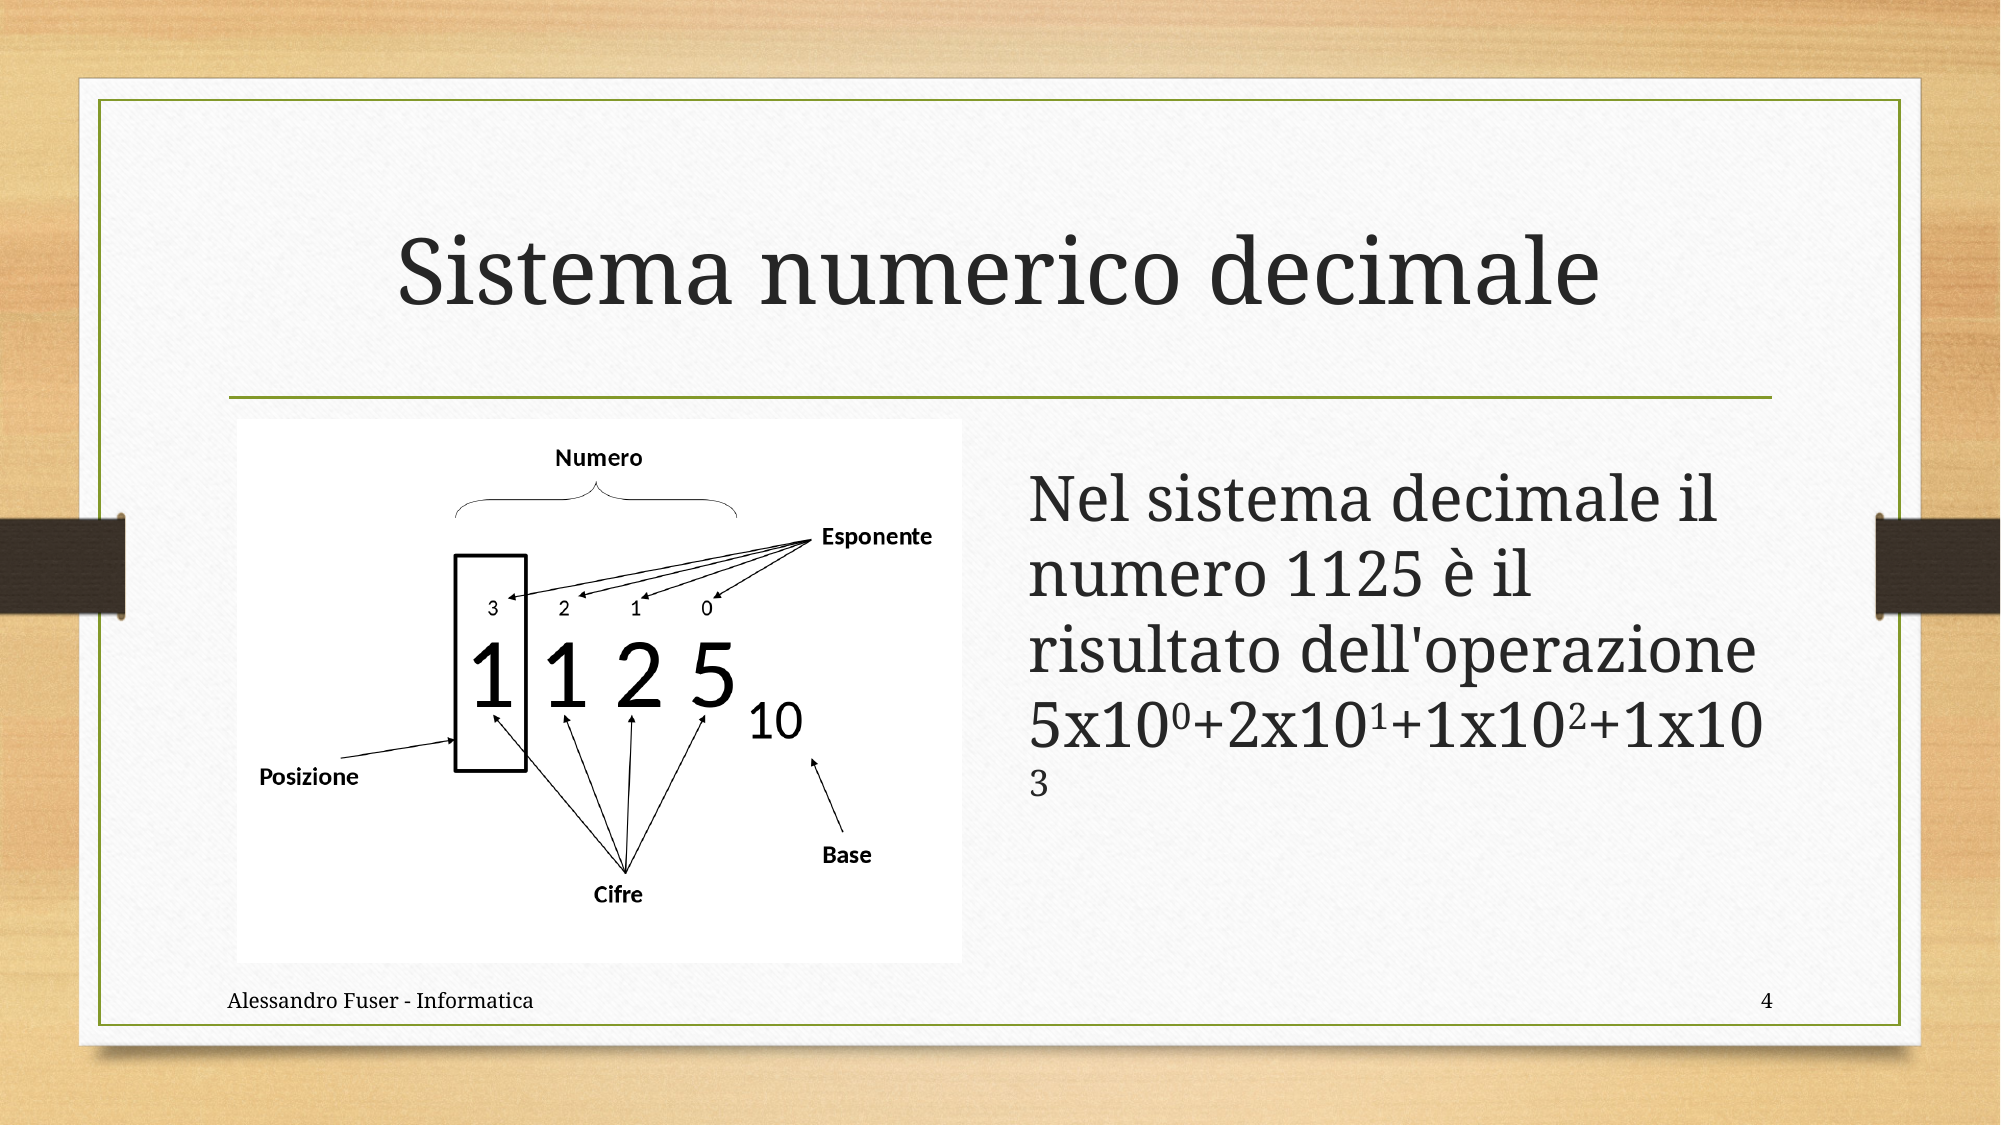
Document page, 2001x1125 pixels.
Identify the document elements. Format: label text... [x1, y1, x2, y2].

title Sistema numerico decimale [212, 161, 1788, 375]
footer Alessandro Fuser - Informatica [212, 979, 1411, 1025]
picture [0, 0, 2001, 1125]
list Nel sistema decimale il numero 1125 è il risultato dell'operazione 5x100+2x101+1x102+1x103 [1013, 420, 1788, 963]
slide_number 4 [1698, 979, 1788, 1025]
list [237, 419, 963, 964]
